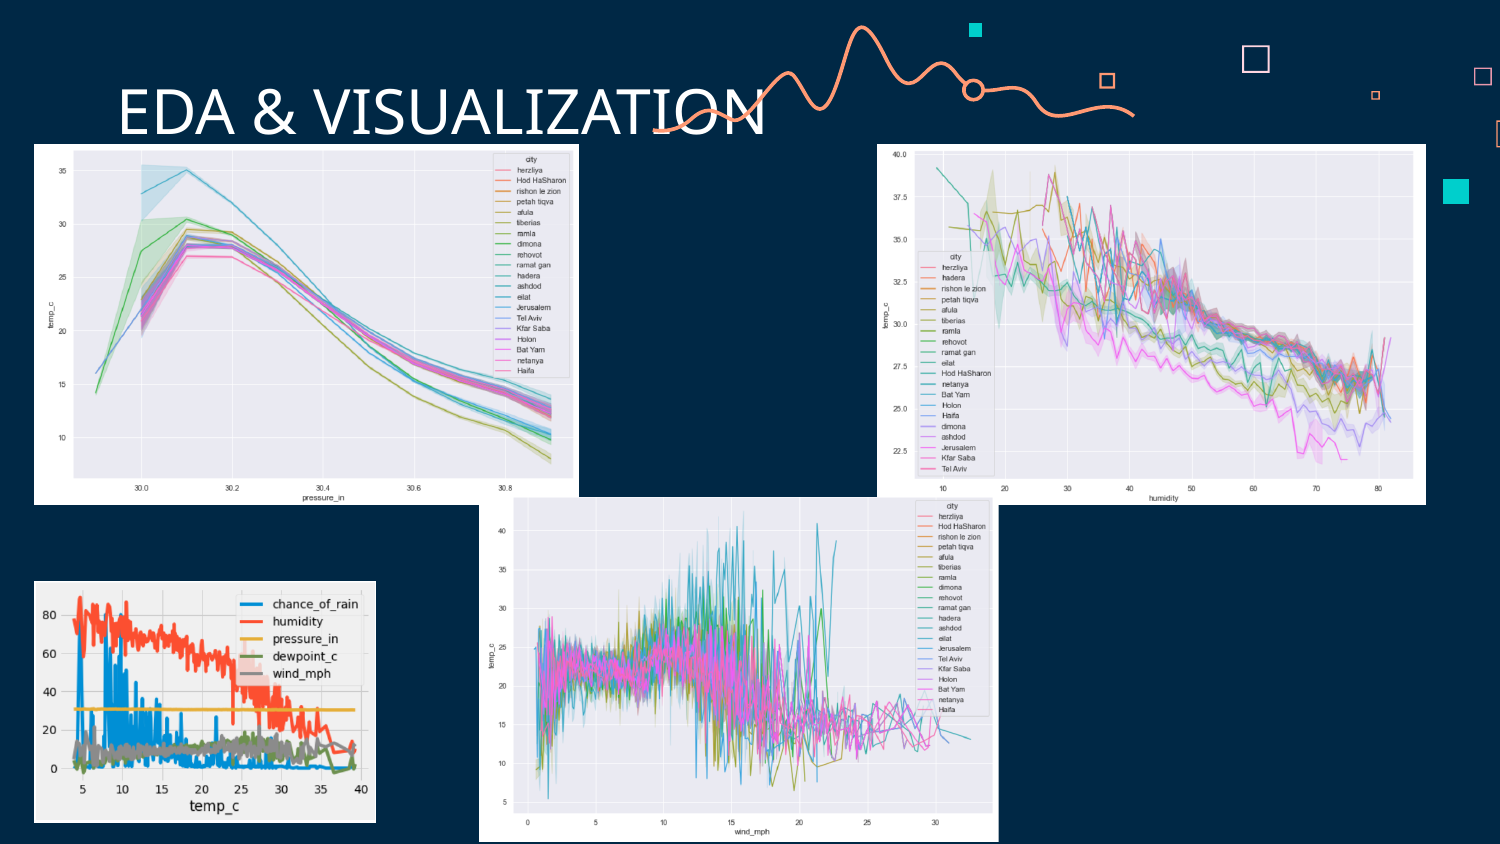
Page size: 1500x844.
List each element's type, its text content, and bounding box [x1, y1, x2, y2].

picture [34, 581, 376, 823]
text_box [652, 25, 1136, 133]
picture [34, 144, 1426, 842]
title EDA & VISUALIZATION [101, 67, 876, 163]
